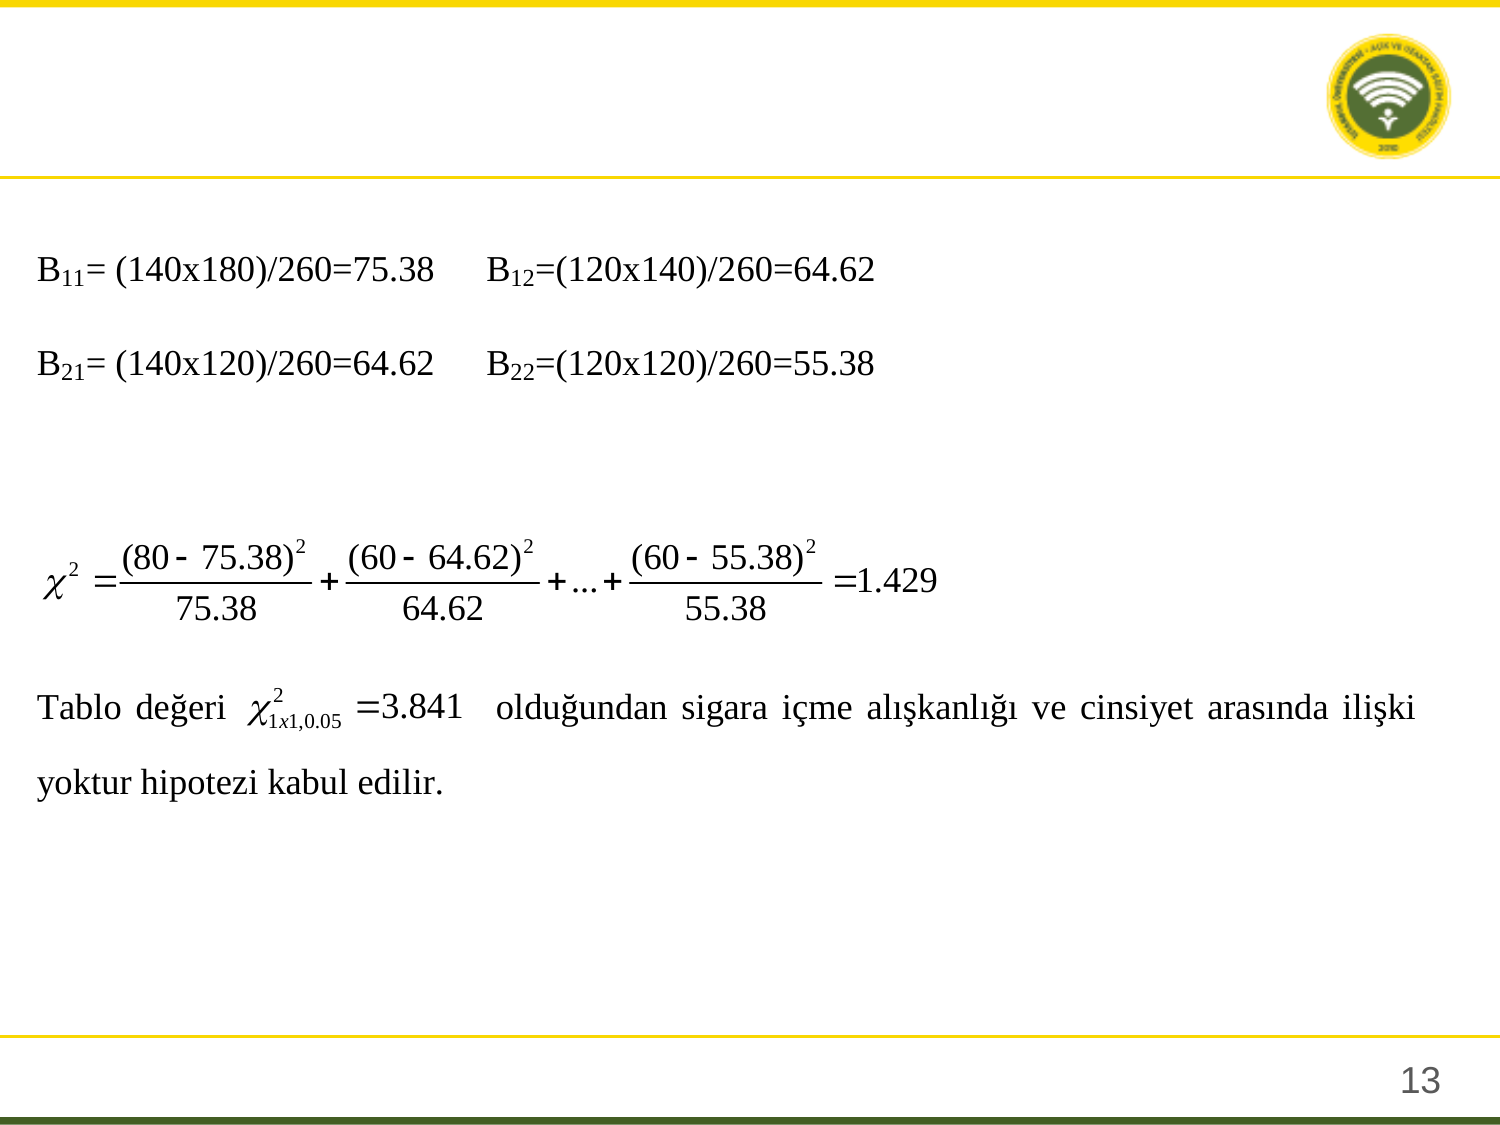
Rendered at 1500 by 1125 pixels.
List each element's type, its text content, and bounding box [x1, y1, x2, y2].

picture [36, 248, 1415, 855]
picture [1306, 13, 1473, 176]
slide_number 12 [1384, 1049, 1500, 1109]
